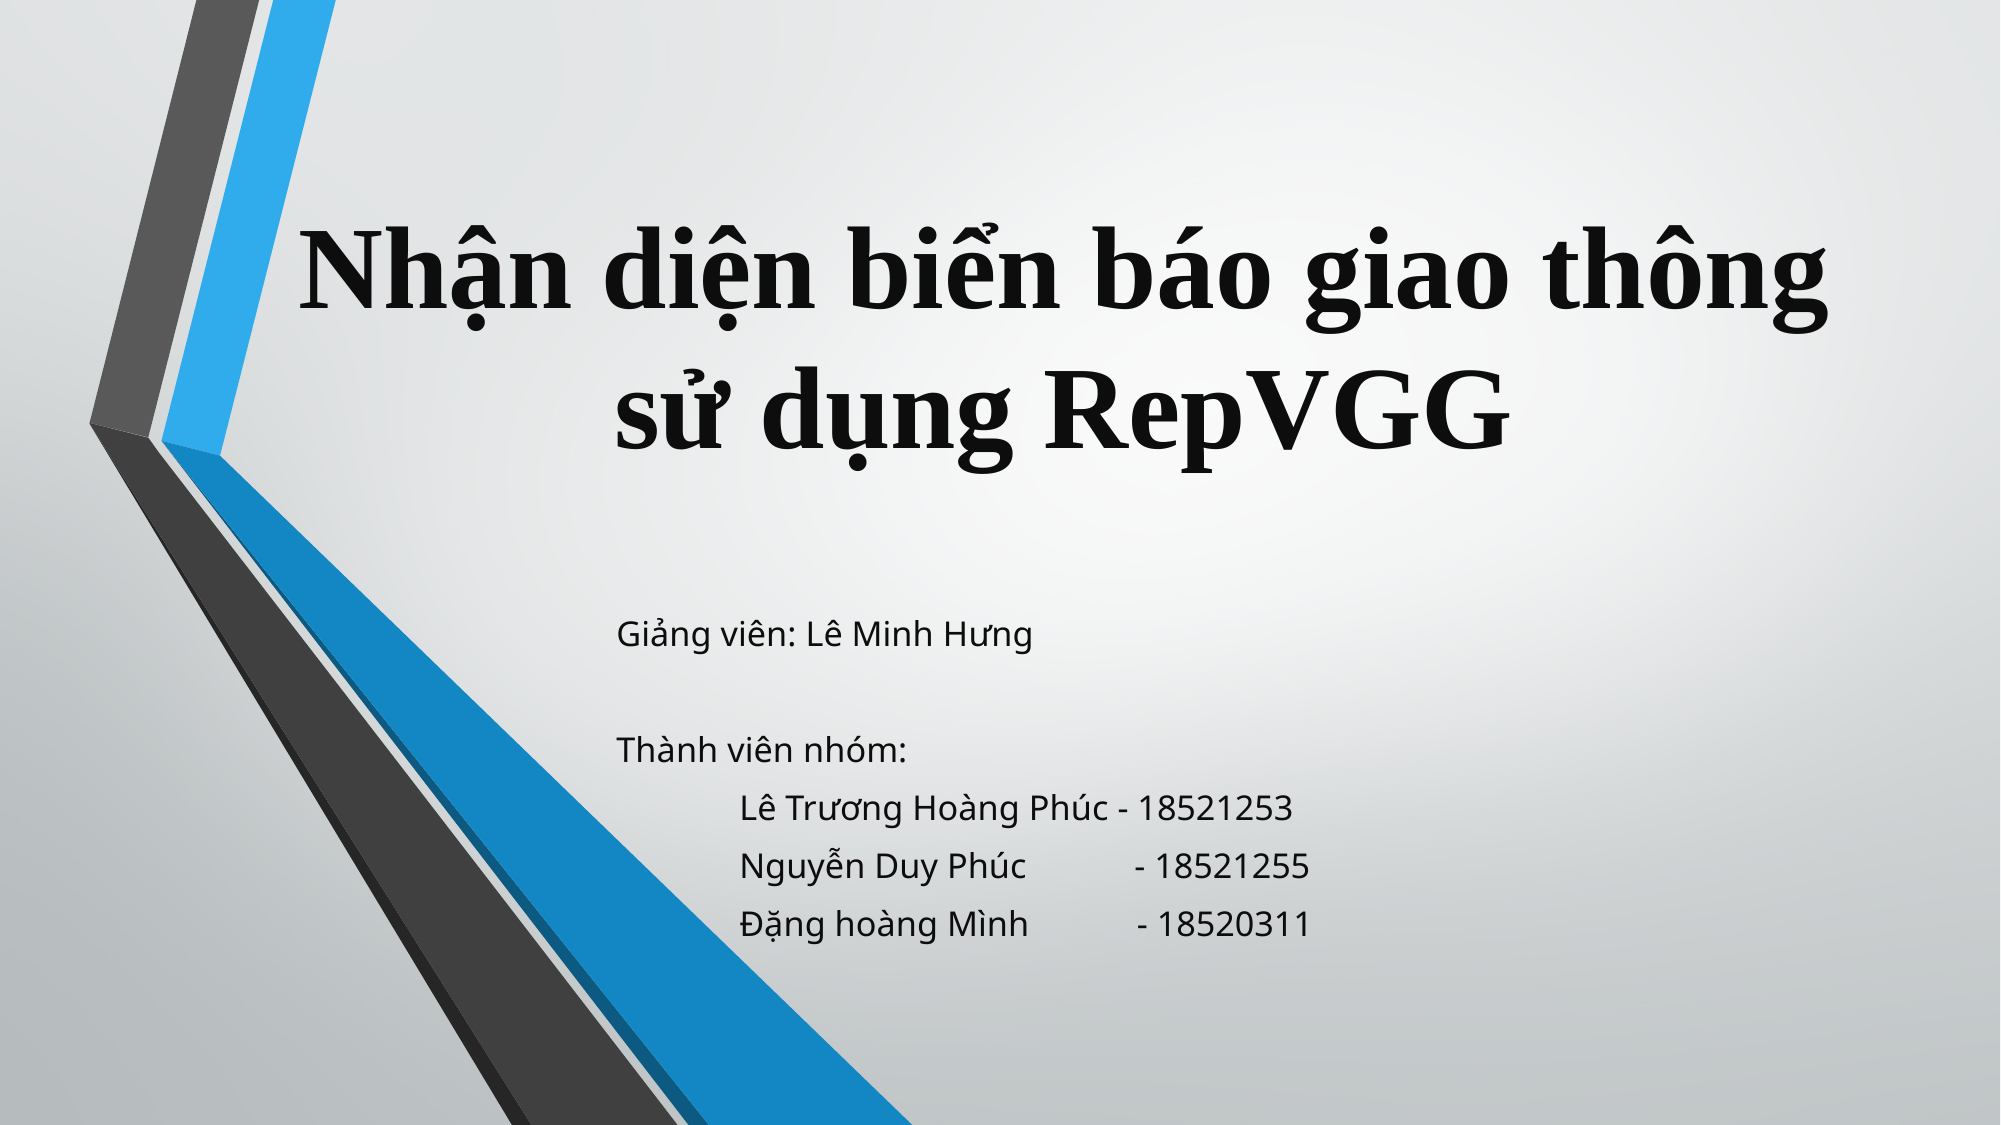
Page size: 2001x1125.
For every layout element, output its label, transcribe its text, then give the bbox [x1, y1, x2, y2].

subtitle Giảng viên: Lê Minh Hưng Thành viên nhóm: Lê Trương Hoàng Phúc - 18521253 Nguyễn Duy Phúc - 18521255 Đặng hoàng Mình - 18520311 [601, 605, 1504, 958]
title Nhận diện biển báo giao thông sử dụng RepVGG [260, 182, 1868, 480]
